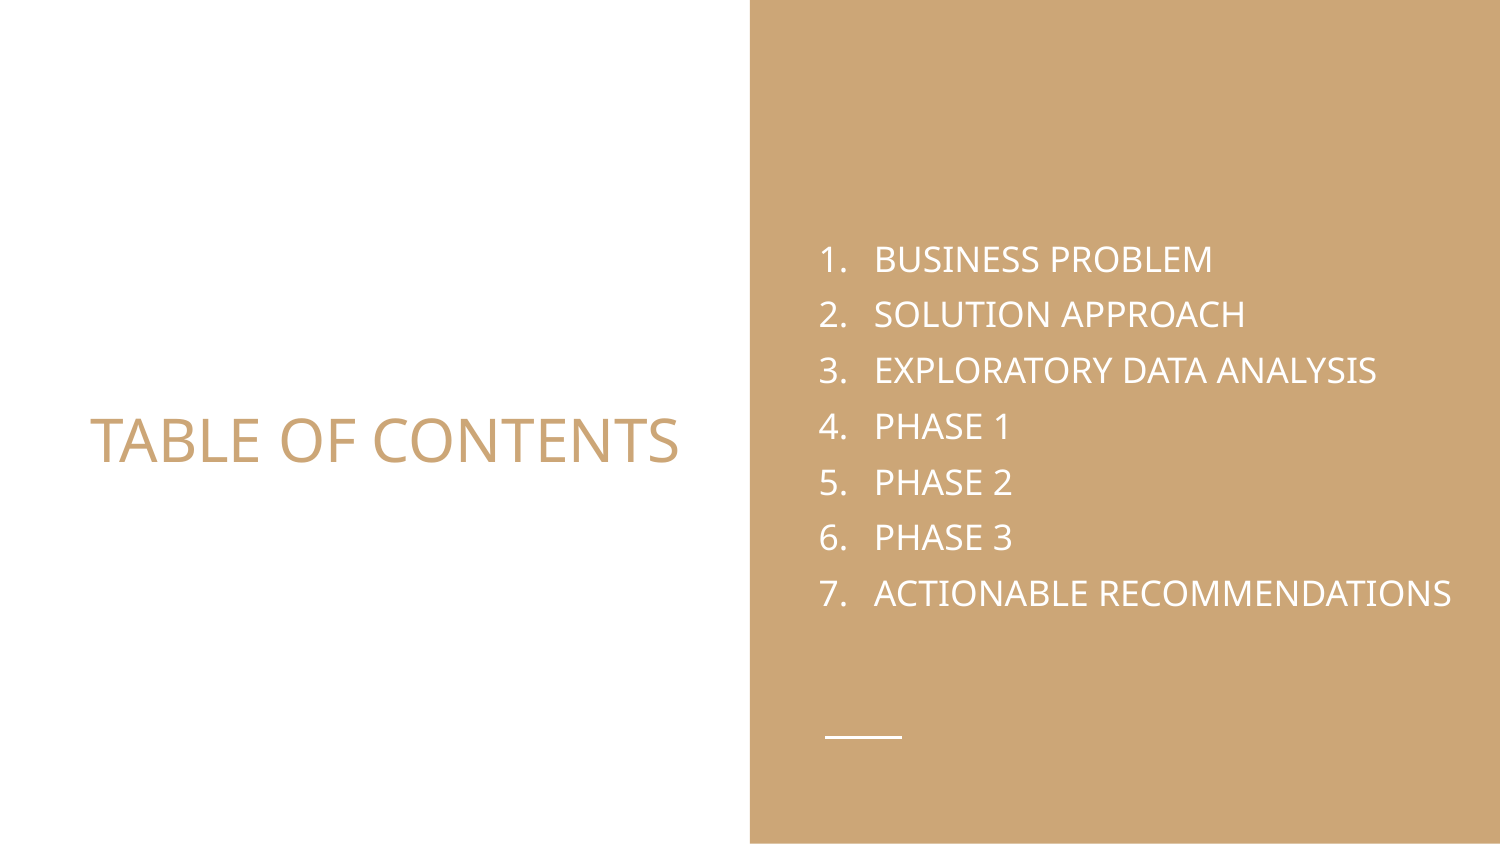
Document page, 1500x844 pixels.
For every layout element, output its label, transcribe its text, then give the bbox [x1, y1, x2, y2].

list BUSINESS PROBLEM SOLUTION APPROACH EXPLORATORY DATA ANALYSIS PHASE 1 PHASE 2 PHASE 3 ACTIONABLE RECOMMENDATIONS [783, 118, 1481, 725]
title TABLE OF CONTENTS [53, 348, 718, 496]
